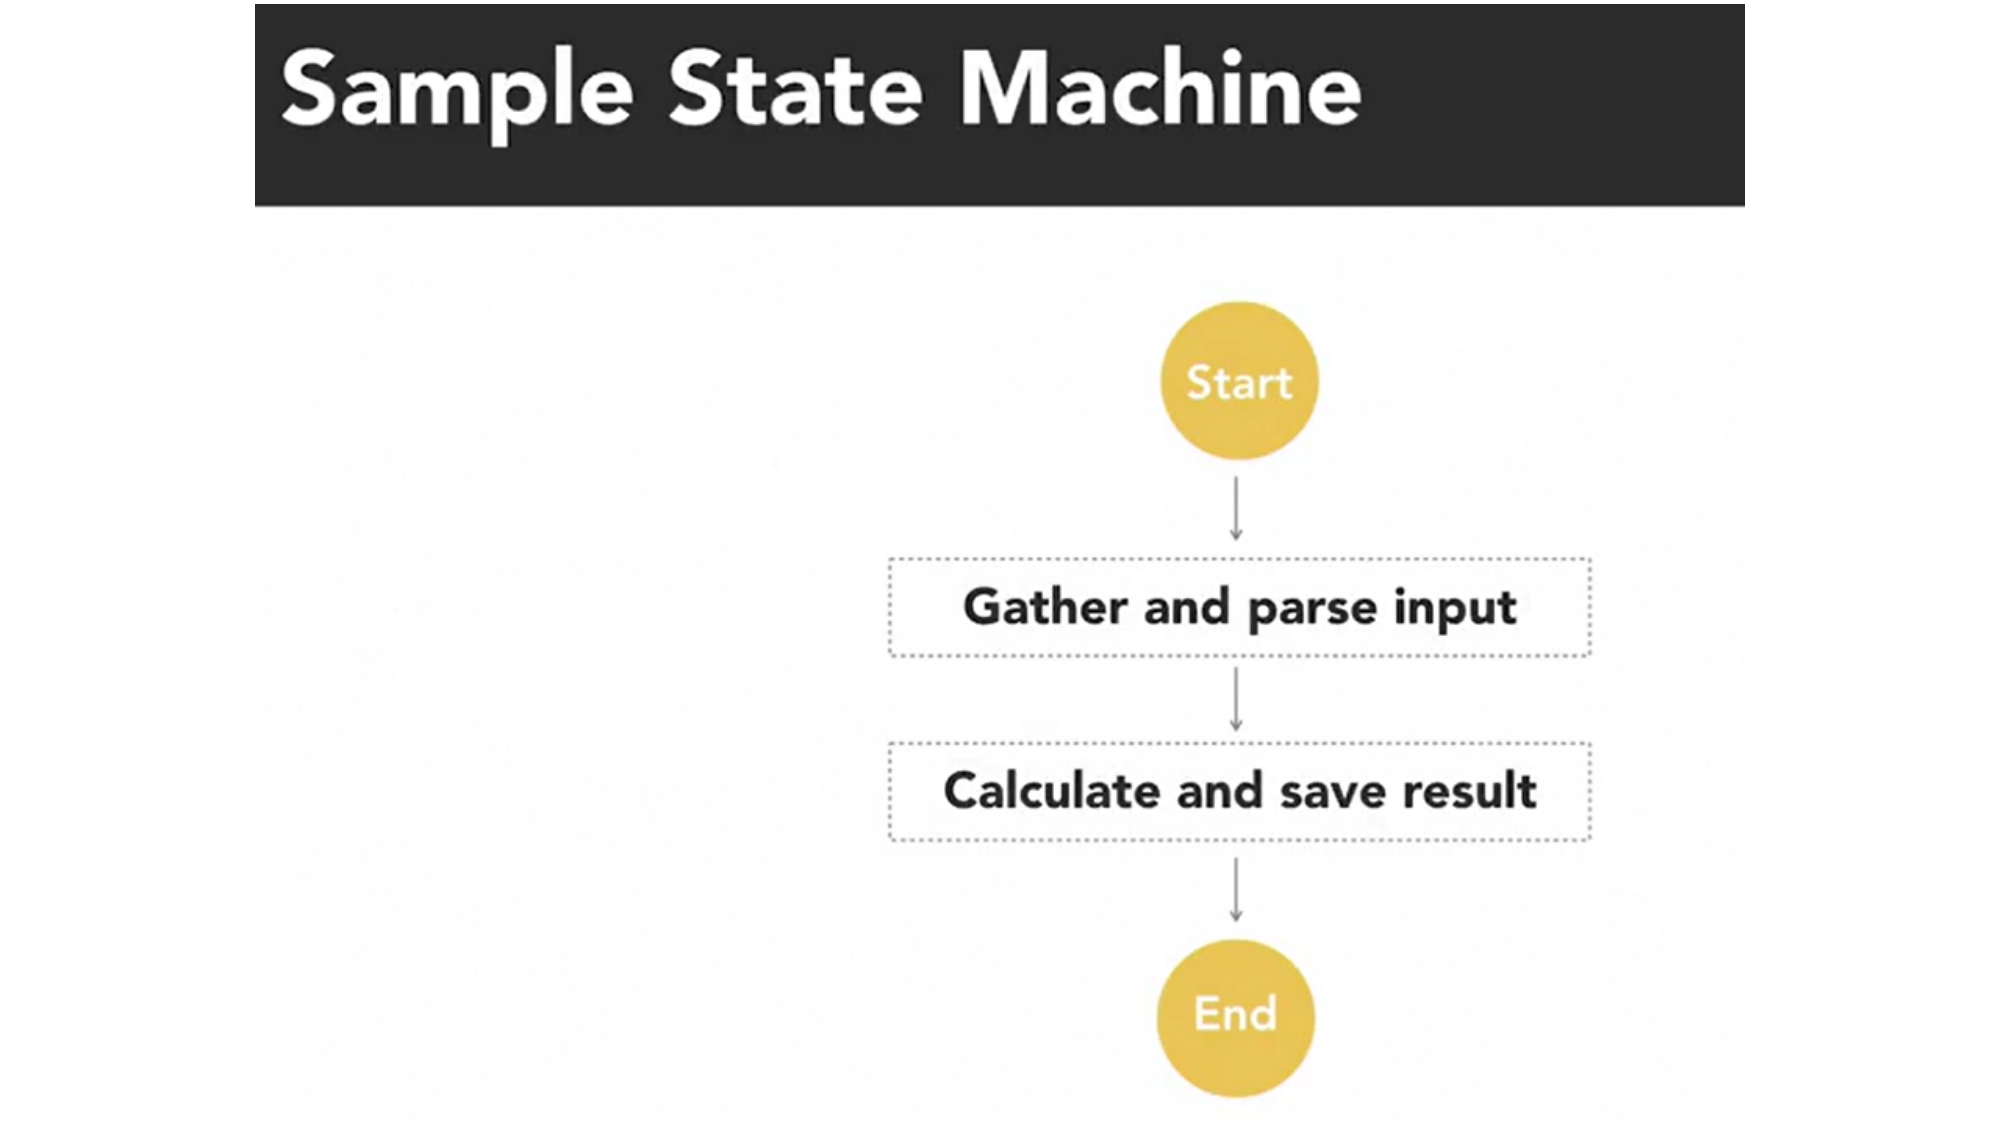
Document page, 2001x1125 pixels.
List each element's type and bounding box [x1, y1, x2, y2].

picture [255, 4, 1745, 1121]
